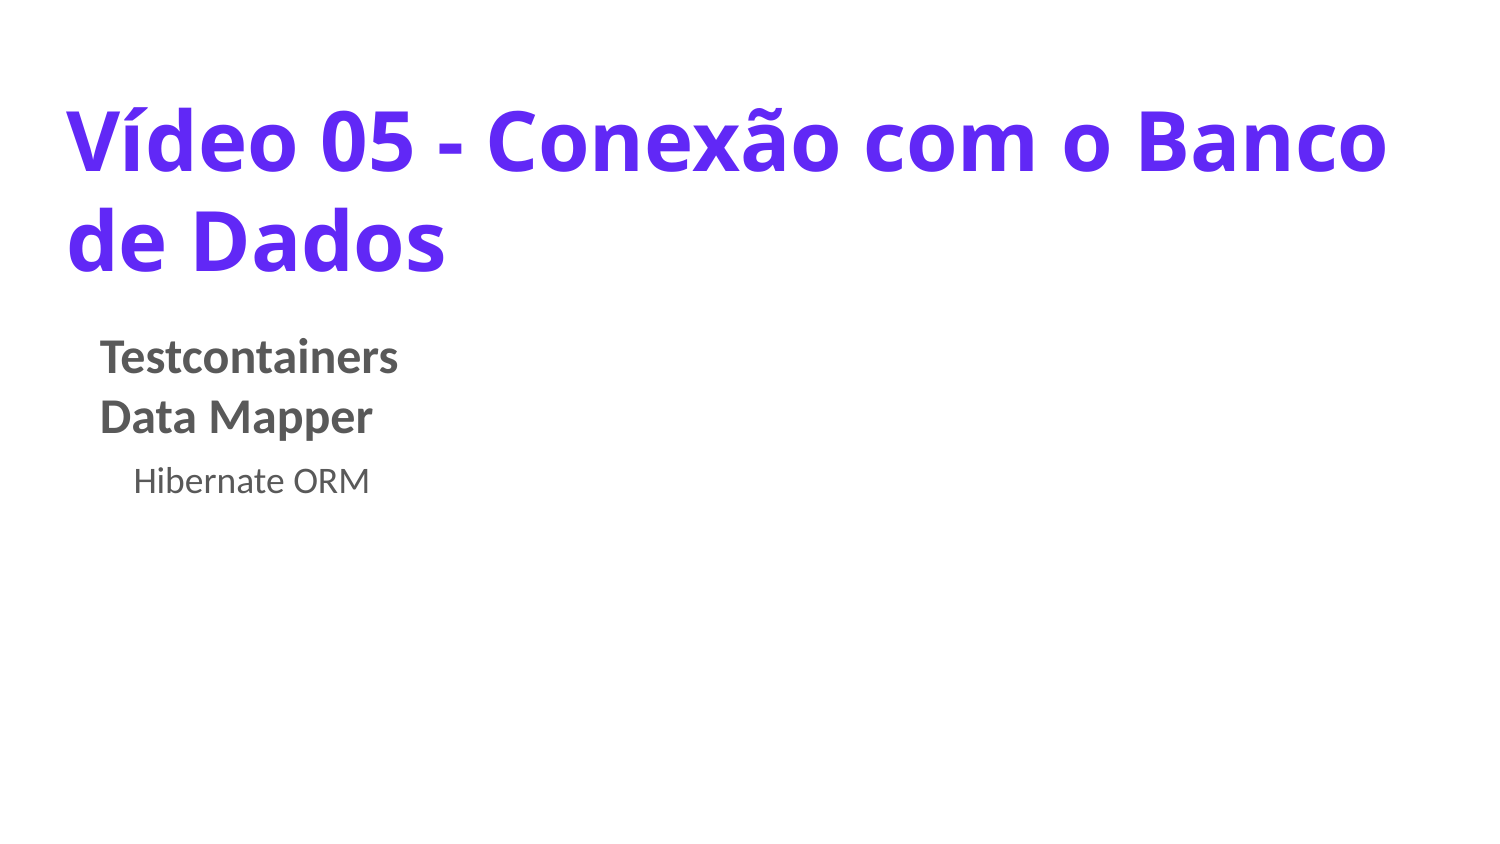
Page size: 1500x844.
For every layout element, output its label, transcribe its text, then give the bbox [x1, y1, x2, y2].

title Vídeo 05 - Conexão com o Banco de Dados [51, 72, 1500, 167]
list Testcontainers Data Mapper Hibernate ORM [51, 189, 1449, 750]
